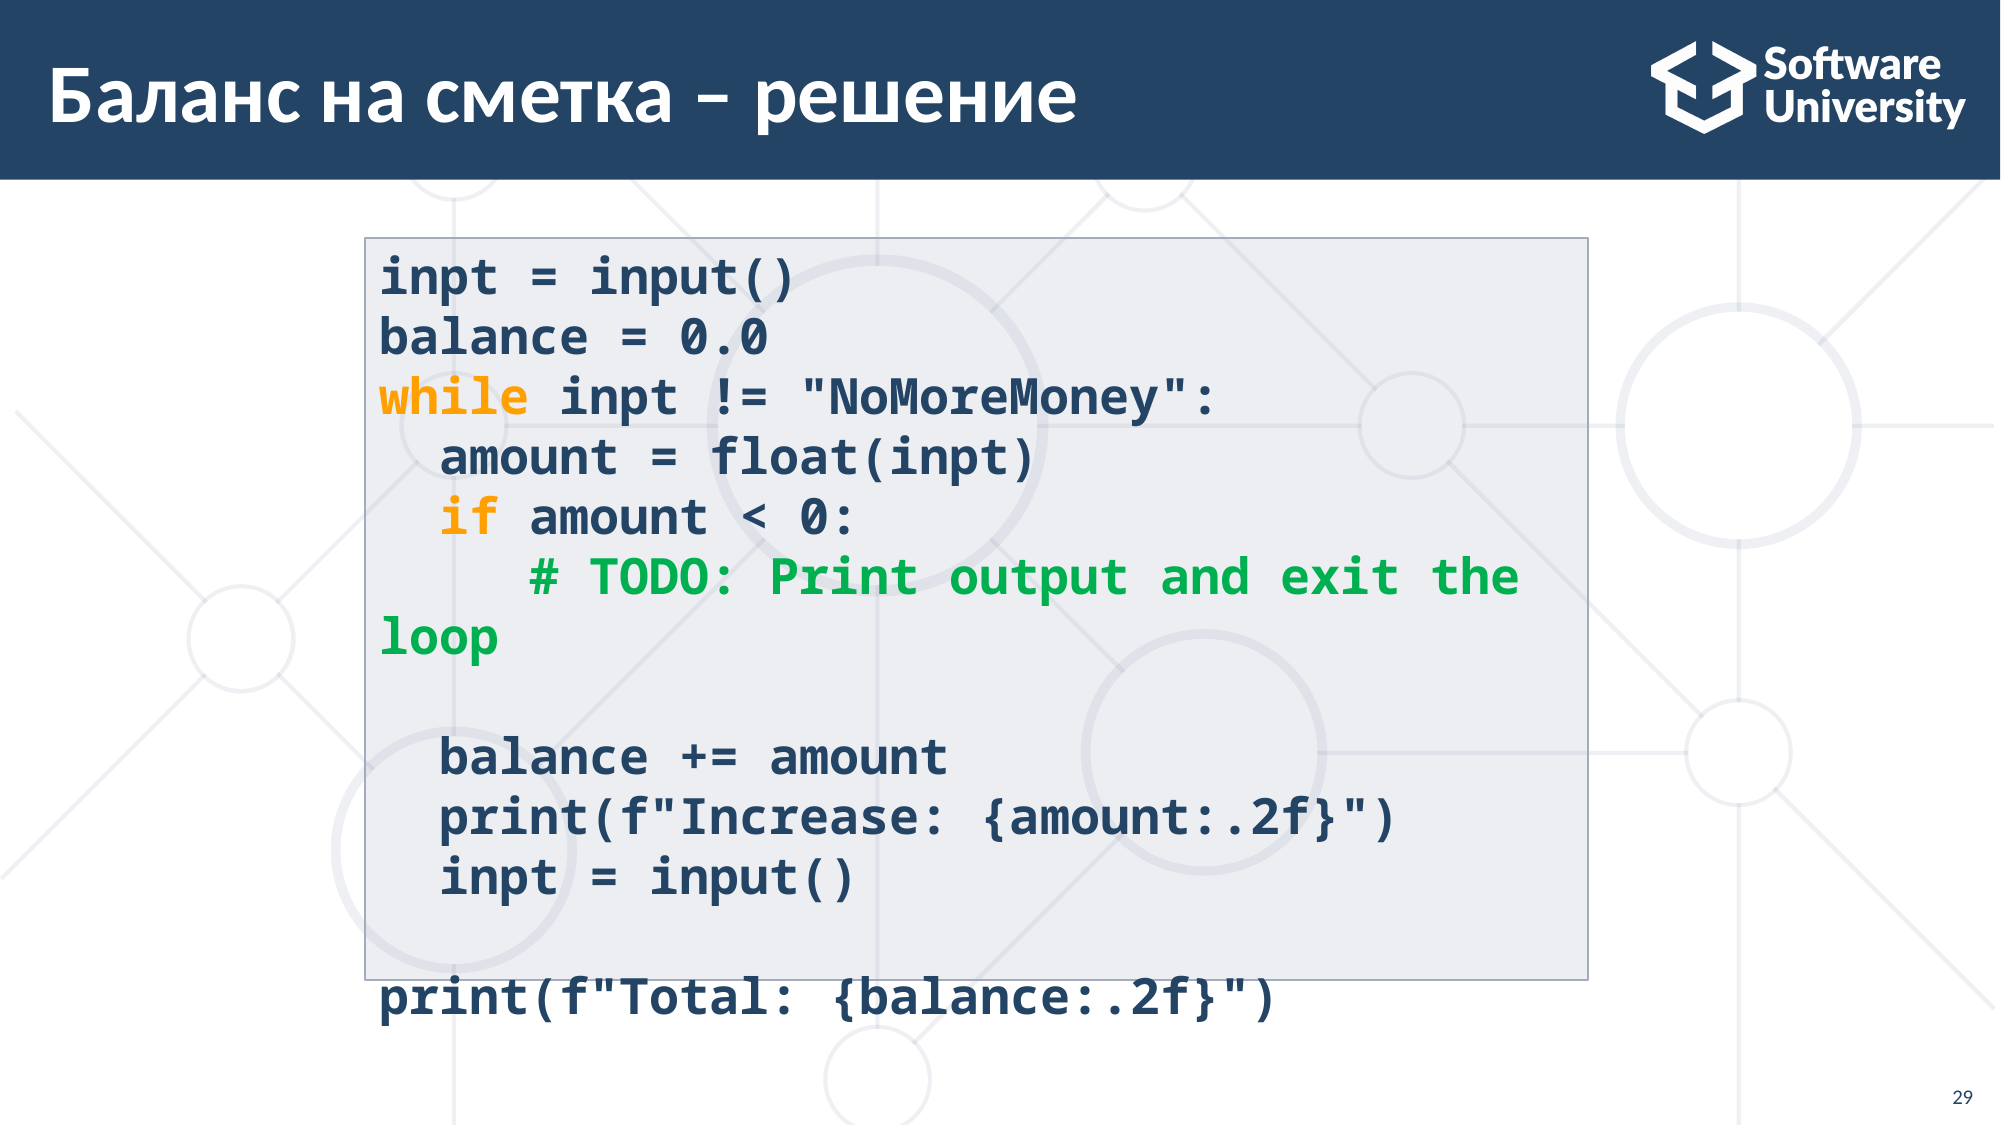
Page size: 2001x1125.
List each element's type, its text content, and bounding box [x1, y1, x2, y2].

text_box inpt = input() balance = 0.0 while inpt != "NoMoreMoney": amount = float(inpt) if amount < 0: # TODO: Print output and exit the loop balance += amount print(f"Increase: {amount:.2f}") inpt = input() print(f"Total: {balance:.2f}") [365, 237, 1589, 980]
picture [1651, 41, 1966, 134]
title Баланс на сметка – решение [31, 16, 1625, 162]
slide_number 29 [1927, 1067, 1989, 1117]
